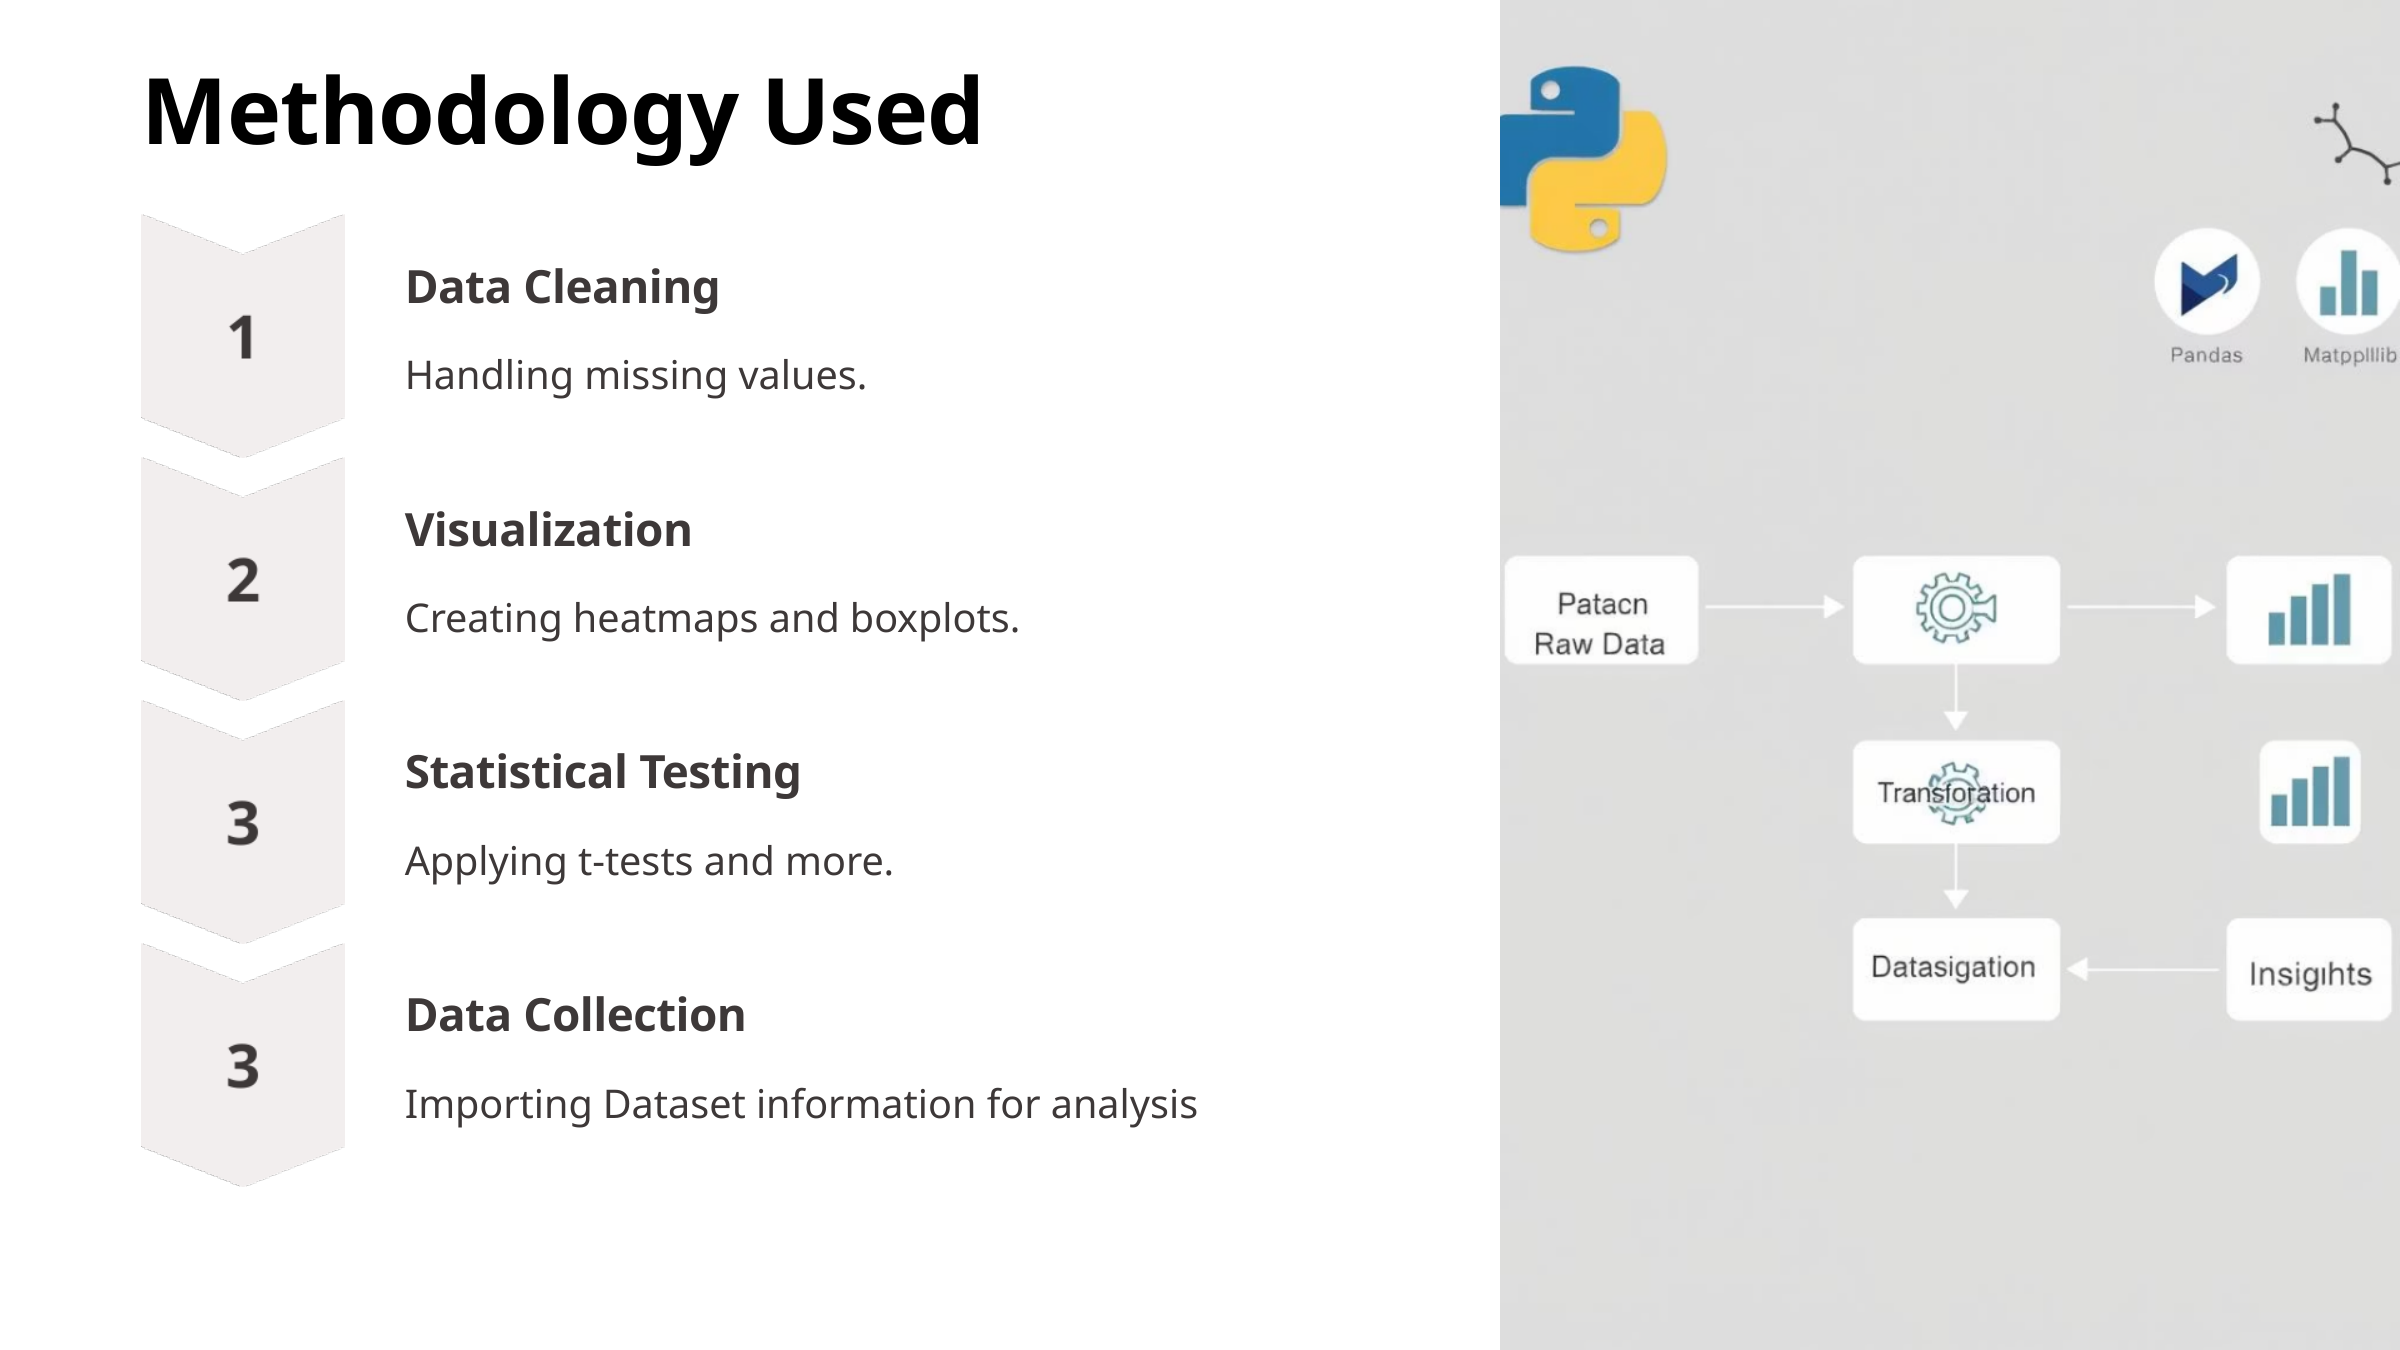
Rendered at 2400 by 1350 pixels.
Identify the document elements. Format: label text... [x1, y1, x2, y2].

text_box Handling missing values. [404, 336, 1359, 398]
text_box Importing Dataset information for analysis [404, 1065, 1359, 1127]
text_box Applying t-tests and more. [404, 822, 1359, 884]
text_box Statistical Testing [404, 740, 865, 799]
text_box Creating heatmaps and boxplots. [404, 579, 1359, 641]
picture [1499, 0, 2400, 1350]
text_box Data Cleaning [404, 254, 865, 313]
text_box Visualization [404, 497, 865, 556]
picture [141, 214, 345, 1187]
text_box Data Collection [404, 983, 865, 1042]
text_box Methodology Used [141, 48, 1248, 164]
